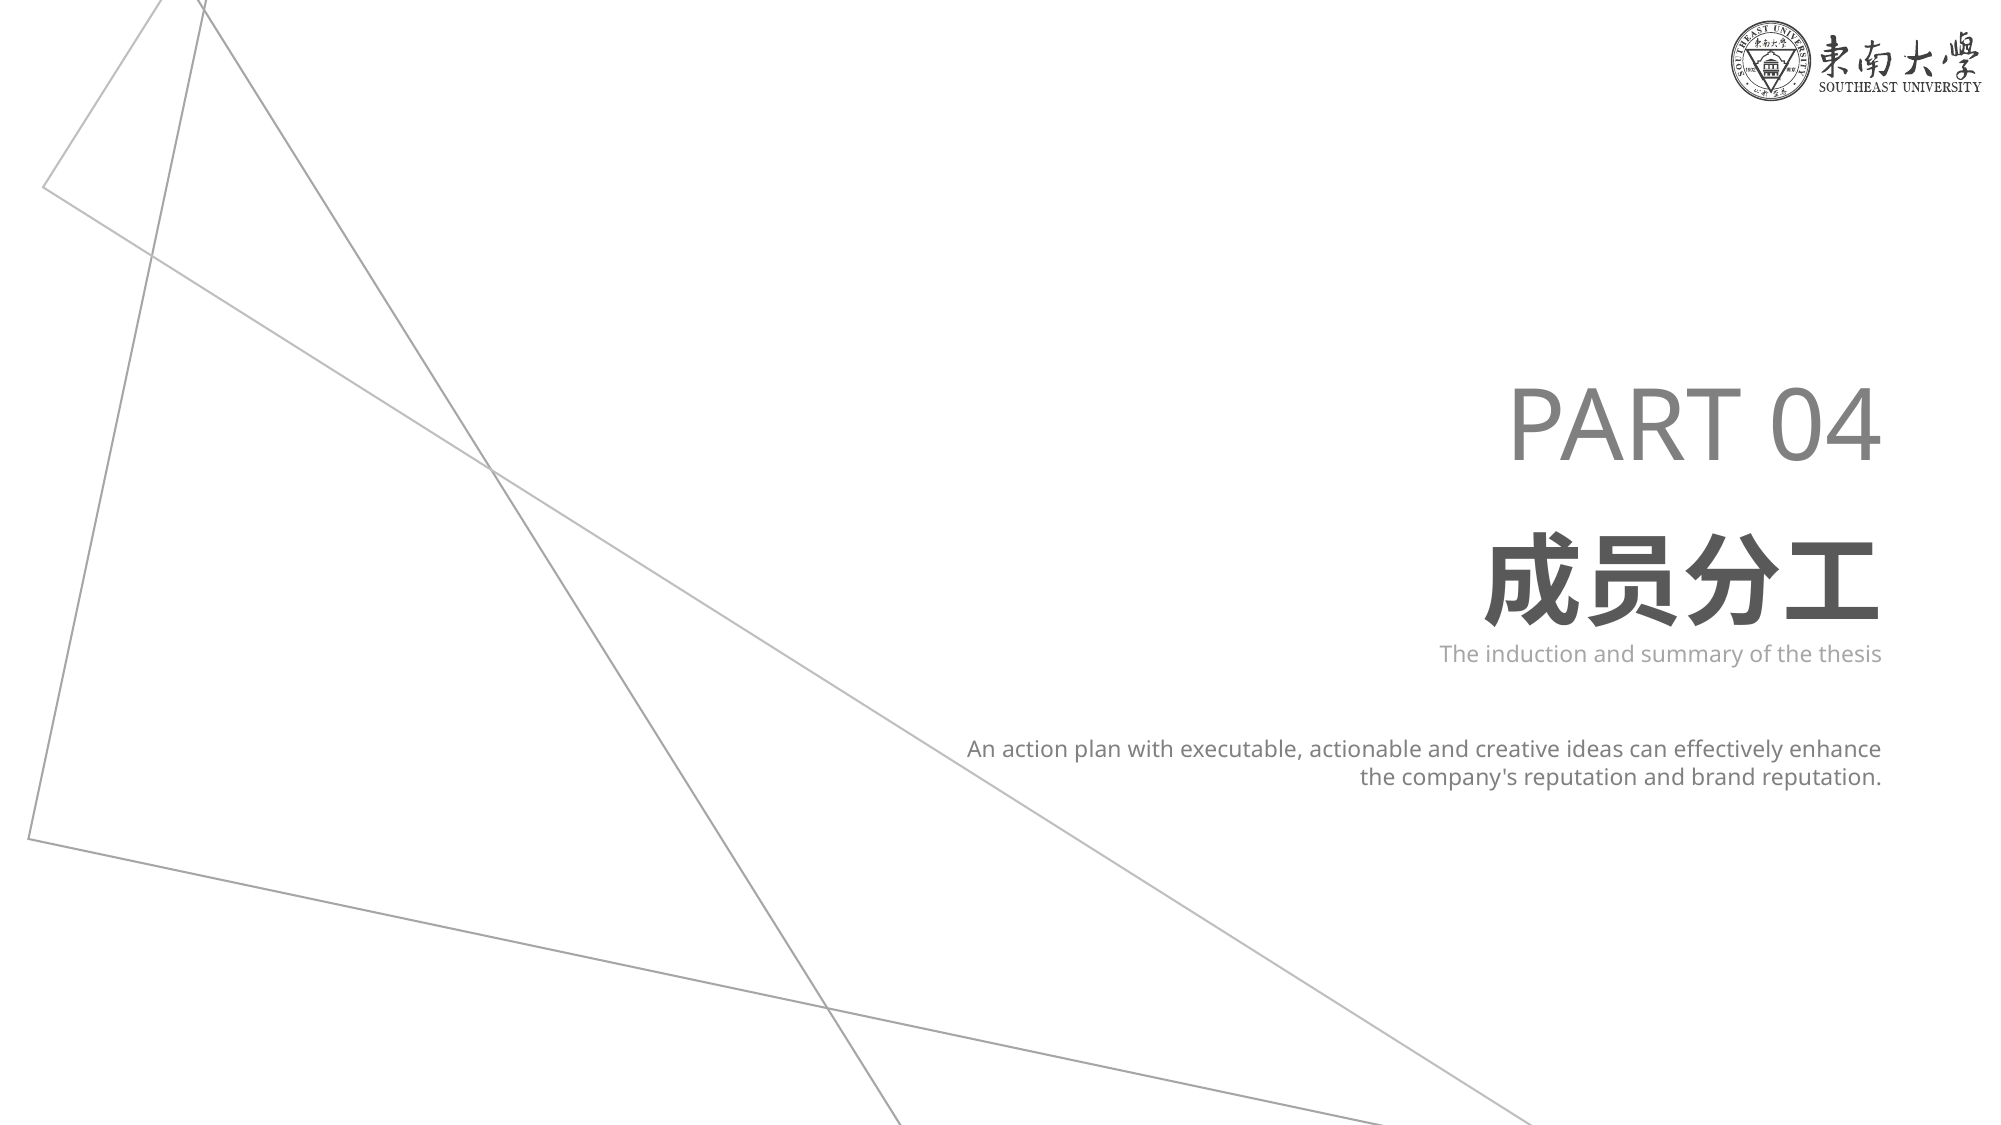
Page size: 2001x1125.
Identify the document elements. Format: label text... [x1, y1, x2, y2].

text_box An action plan with executable, actionable and creative ideas can effectively enhance the company's reputation and brand reputation. [922, 727, 1898, 798]
text_box The induction and summary of the thesis [1193, 632, 1898, 675]
text_box PART 04 [607, 352, 1898, 488]
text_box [1730, 20, 1982, 102]
text_box 成员分工 [607, 510, 1898, 645]
